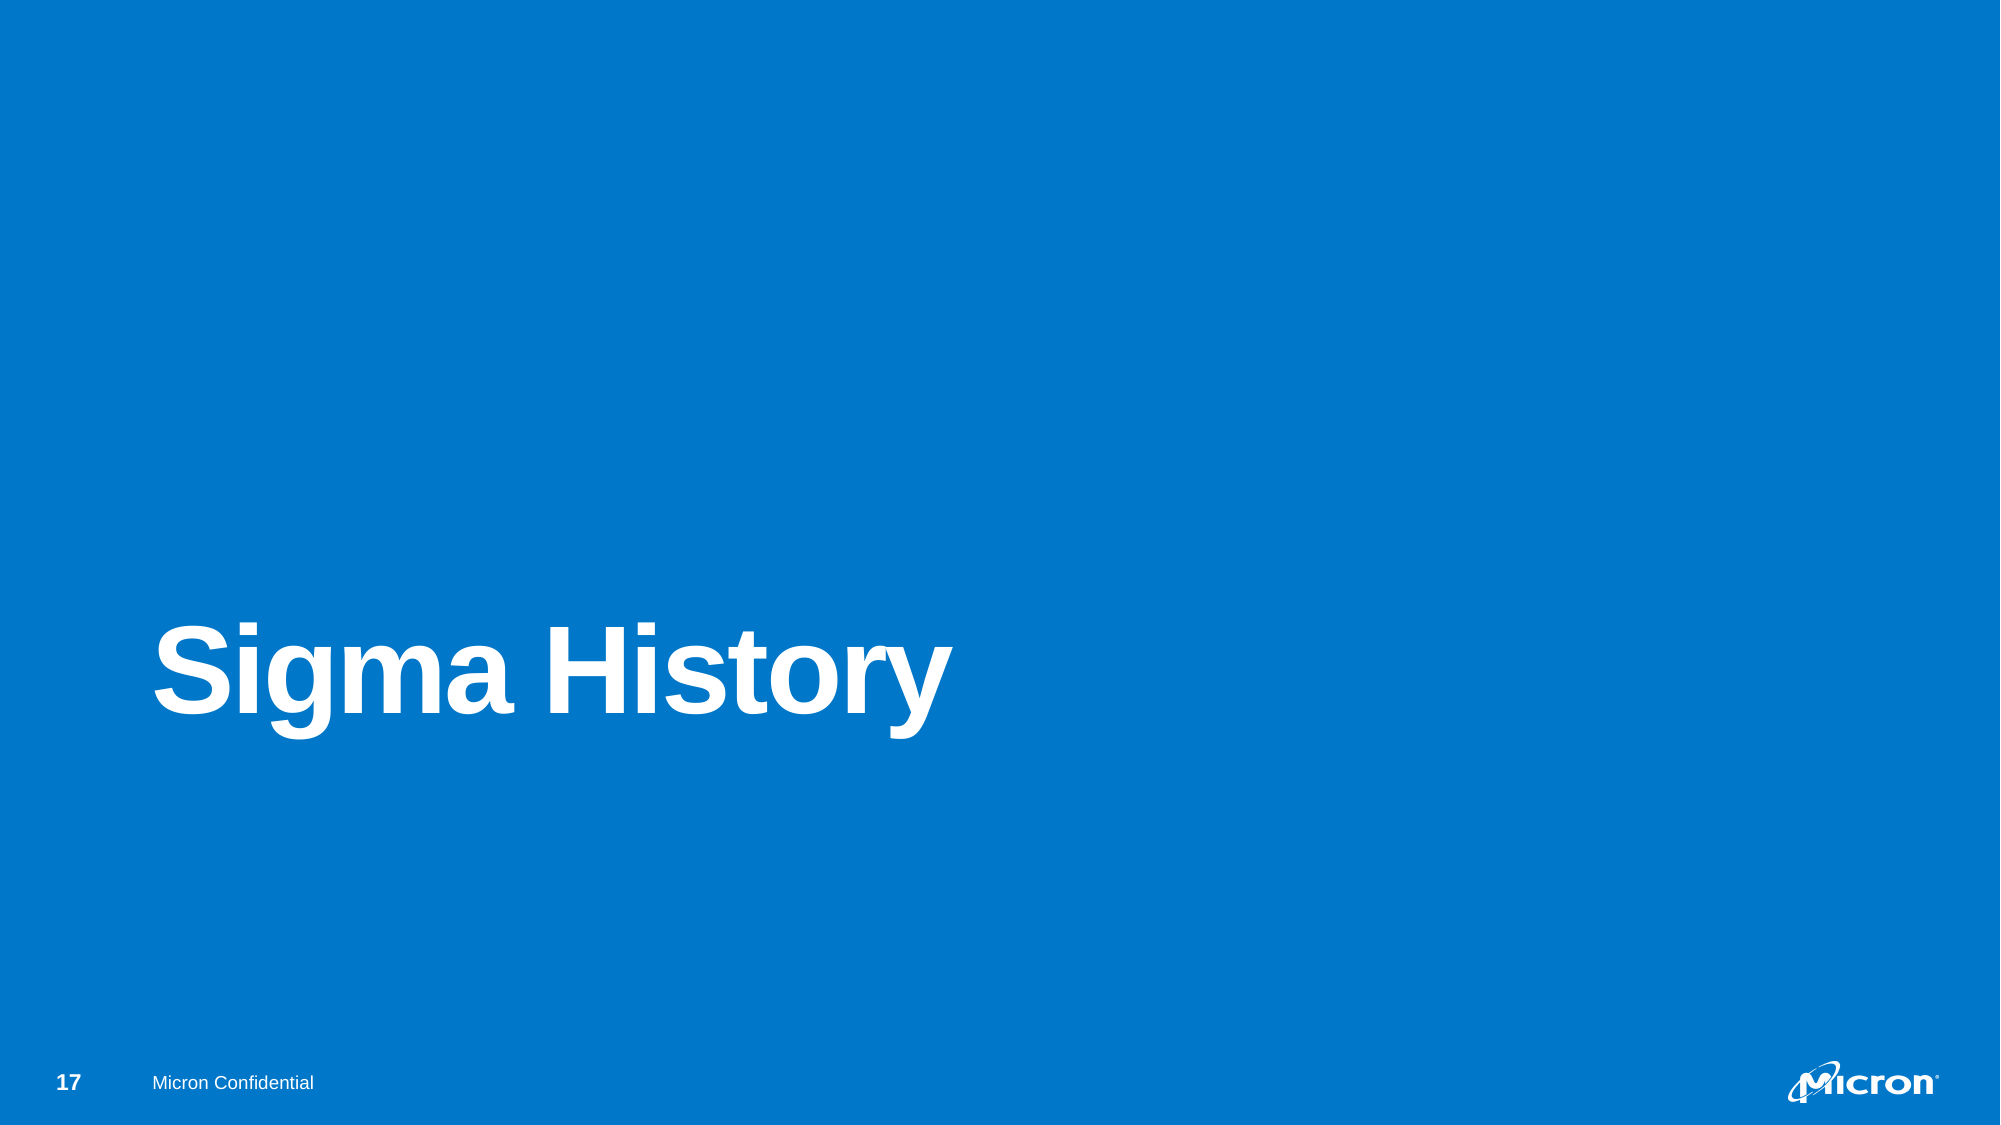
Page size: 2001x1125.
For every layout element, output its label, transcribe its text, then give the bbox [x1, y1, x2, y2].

picture [1788, 1061, 1939, 1103]
title Sigma History [136, 280, 1862, 749]
footer Micron Confidential [138, 1051, 366, 1112]
slide_number 17 [0, 1051, 138, 1112]
